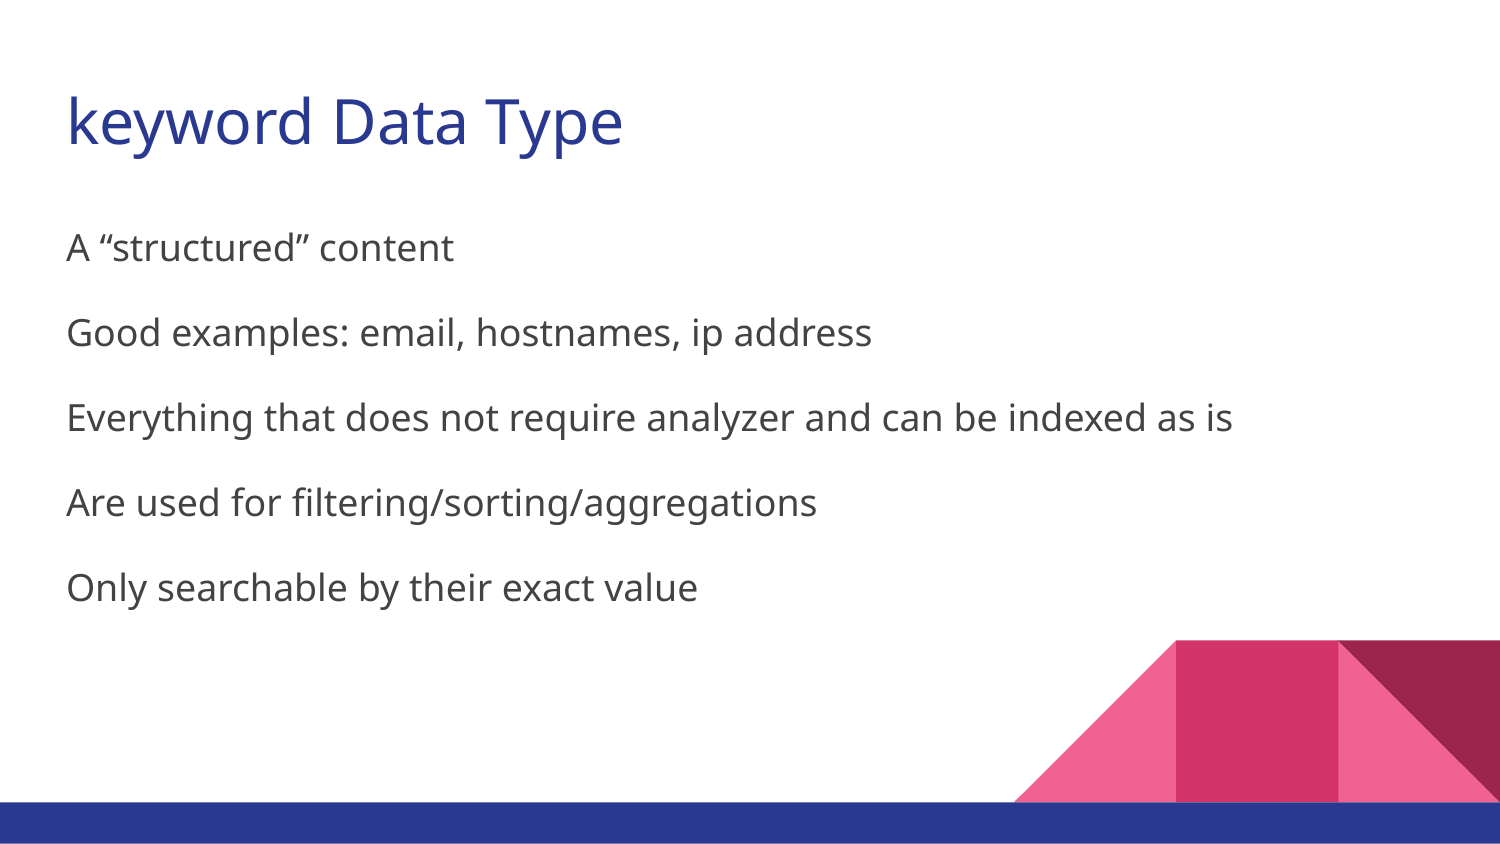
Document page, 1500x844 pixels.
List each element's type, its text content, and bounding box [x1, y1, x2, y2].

list A “structured” content Good examples: email, hostnames, ip address Everything that does not require analyzer and can be indexed as is Are used for filtering/sorting/aggregations Only searchable by their exact value [51, 201, 1449, 750]
title keyword Data Type [51, 67, 1449, 167]
